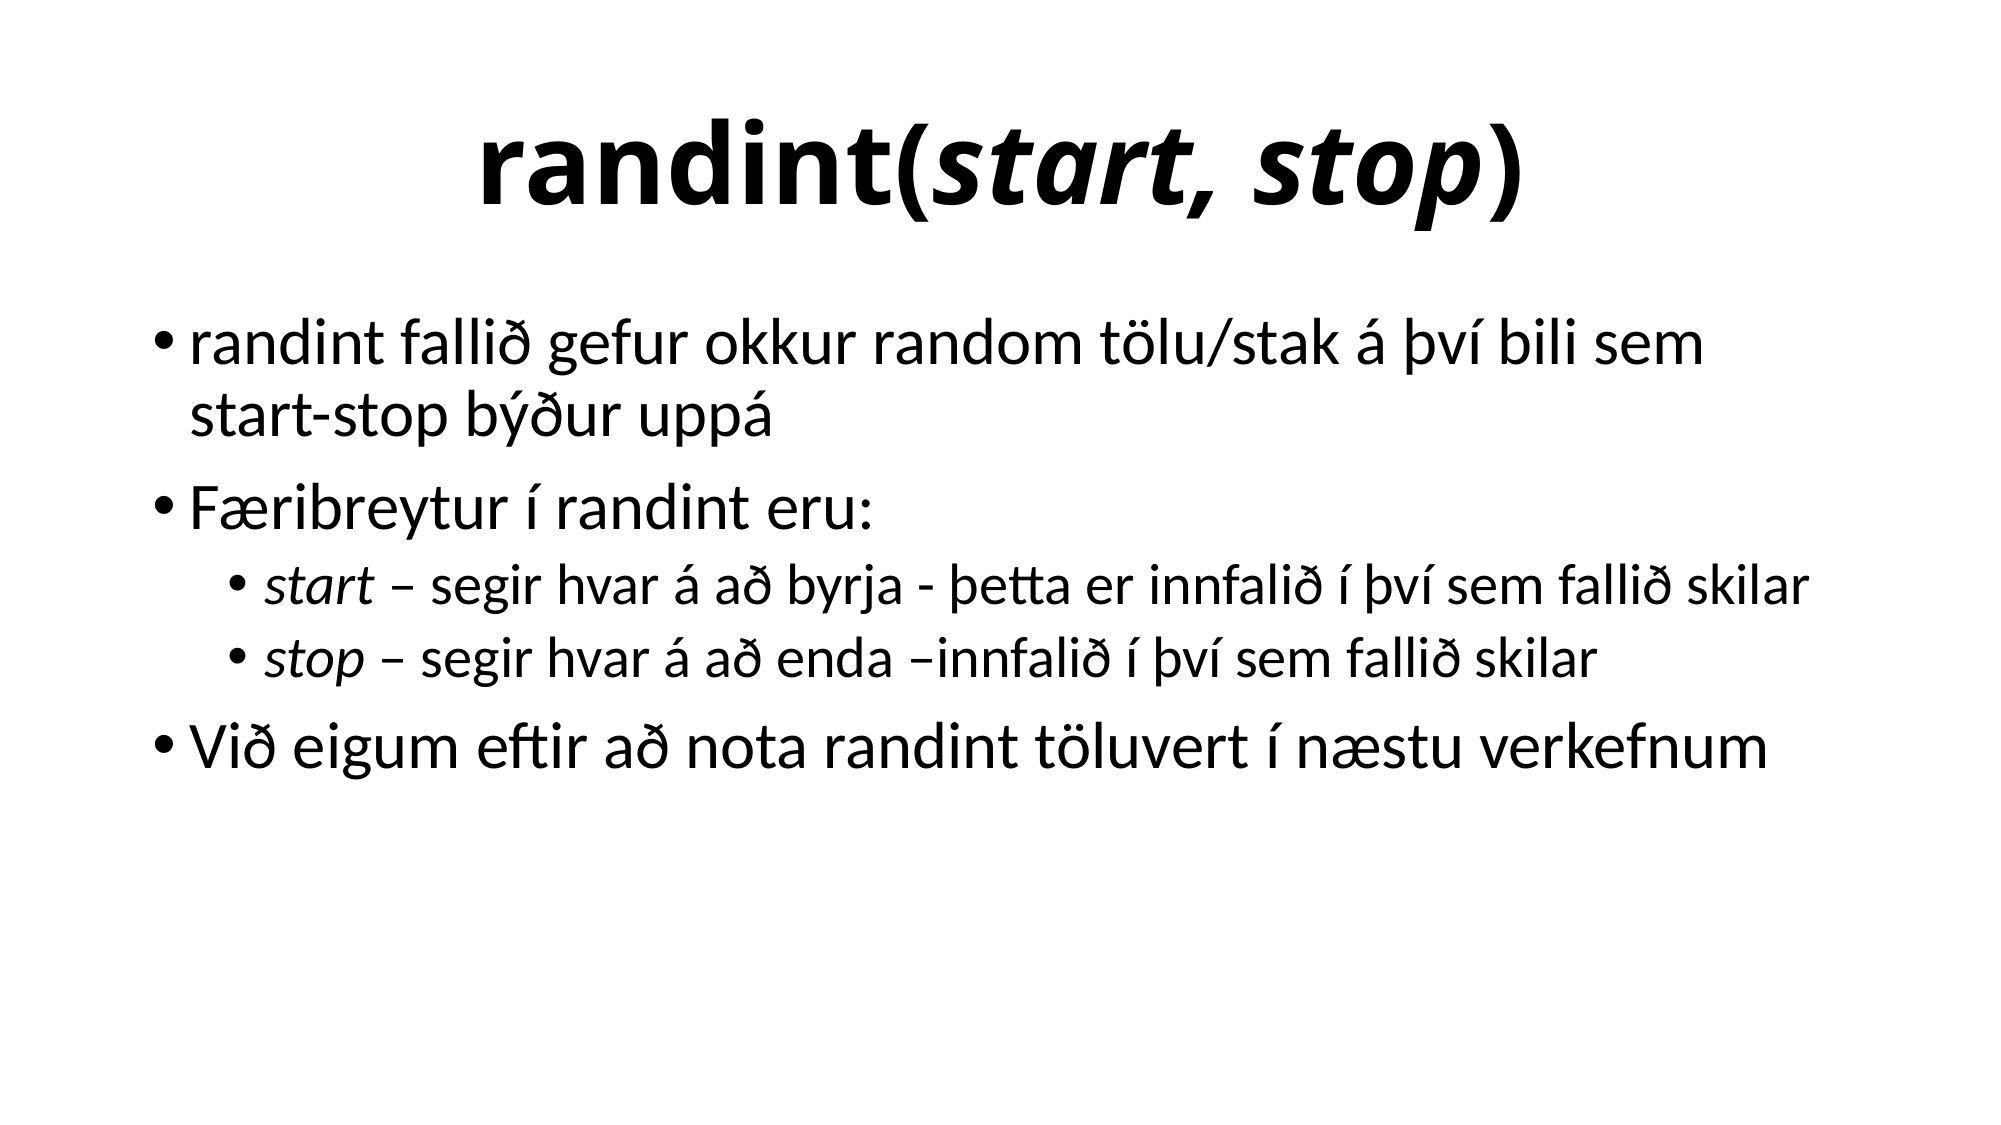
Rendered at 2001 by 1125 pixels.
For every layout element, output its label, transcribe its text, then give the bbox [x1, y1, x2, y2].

list randint fallið gefur okkur random tölu/stak á því bili sem start-stop býður uppá Færibreytur í randint eru: start – segir hvar á að byrja - þetta er innfalið í því sem fallið skilar stop – segir hvar á að enda –innfalið í því sem fallið skilar Við eigum eftir að nota randint töluvert í næstu verkefnum [137, 299, 1863, 1014]
title randint(start, stop) [137, 59, 1863, 278]
